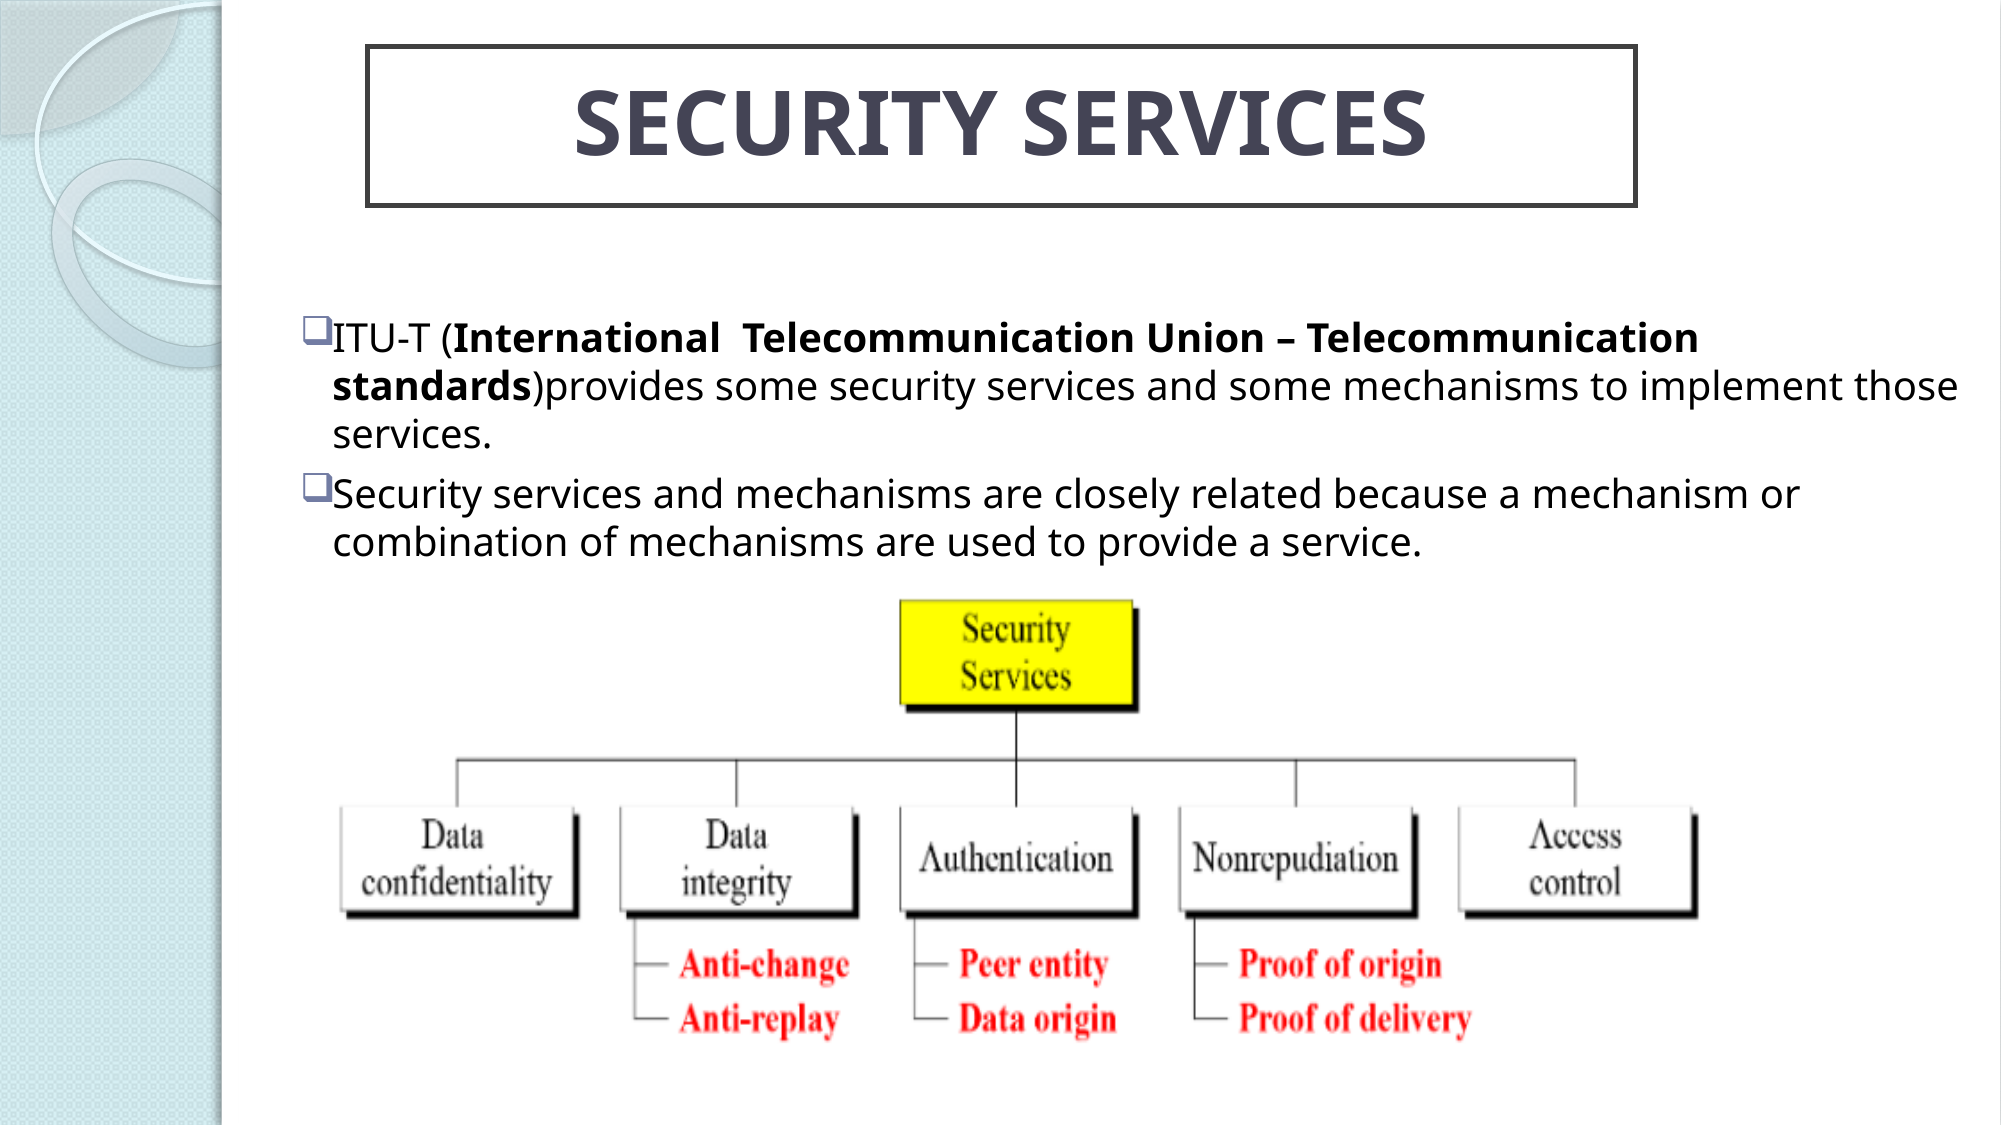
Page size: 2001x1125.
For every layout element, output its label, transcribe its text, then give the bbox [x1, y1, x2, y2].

list ITU-T (International Telecommunication Union – Telecommunication standards)provides some security services and some mechanisms to implement those services. Security services and mechanisms are closely related because a mechanism or combination of mechanisms are used to provide a service. [285, 304, 2000, 575]
title SECURITY SERVICES [367, 46, 1636, 206]
picture [304, 568, 1731, 1066]
